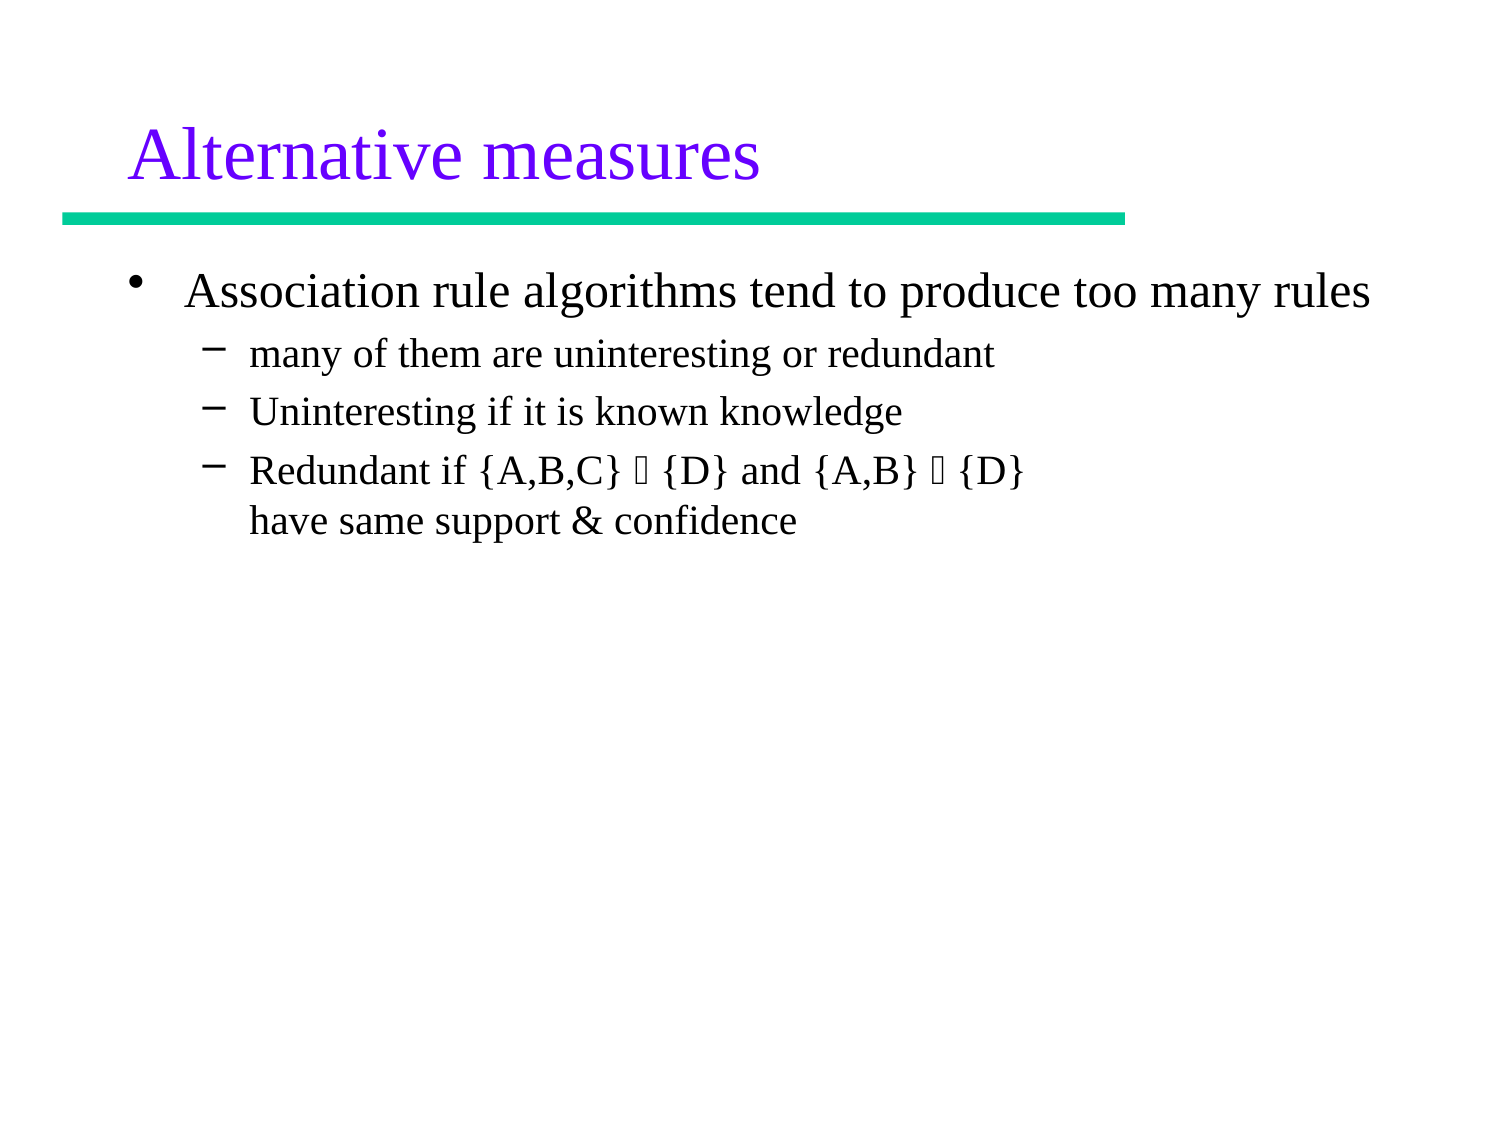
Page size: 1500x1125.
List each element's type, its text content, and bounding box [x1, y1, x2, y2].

title Alternative measures [112, 99, 1376, 201]
list Association rule algorithms tend to produce too many rules many of them are uninteresting or redundant Uninteresting if it is known knowledge Redundant if {A,B,C}  {D} and {A,B}  {D} have same support & confidence [112, 249, 1413, 1051]
